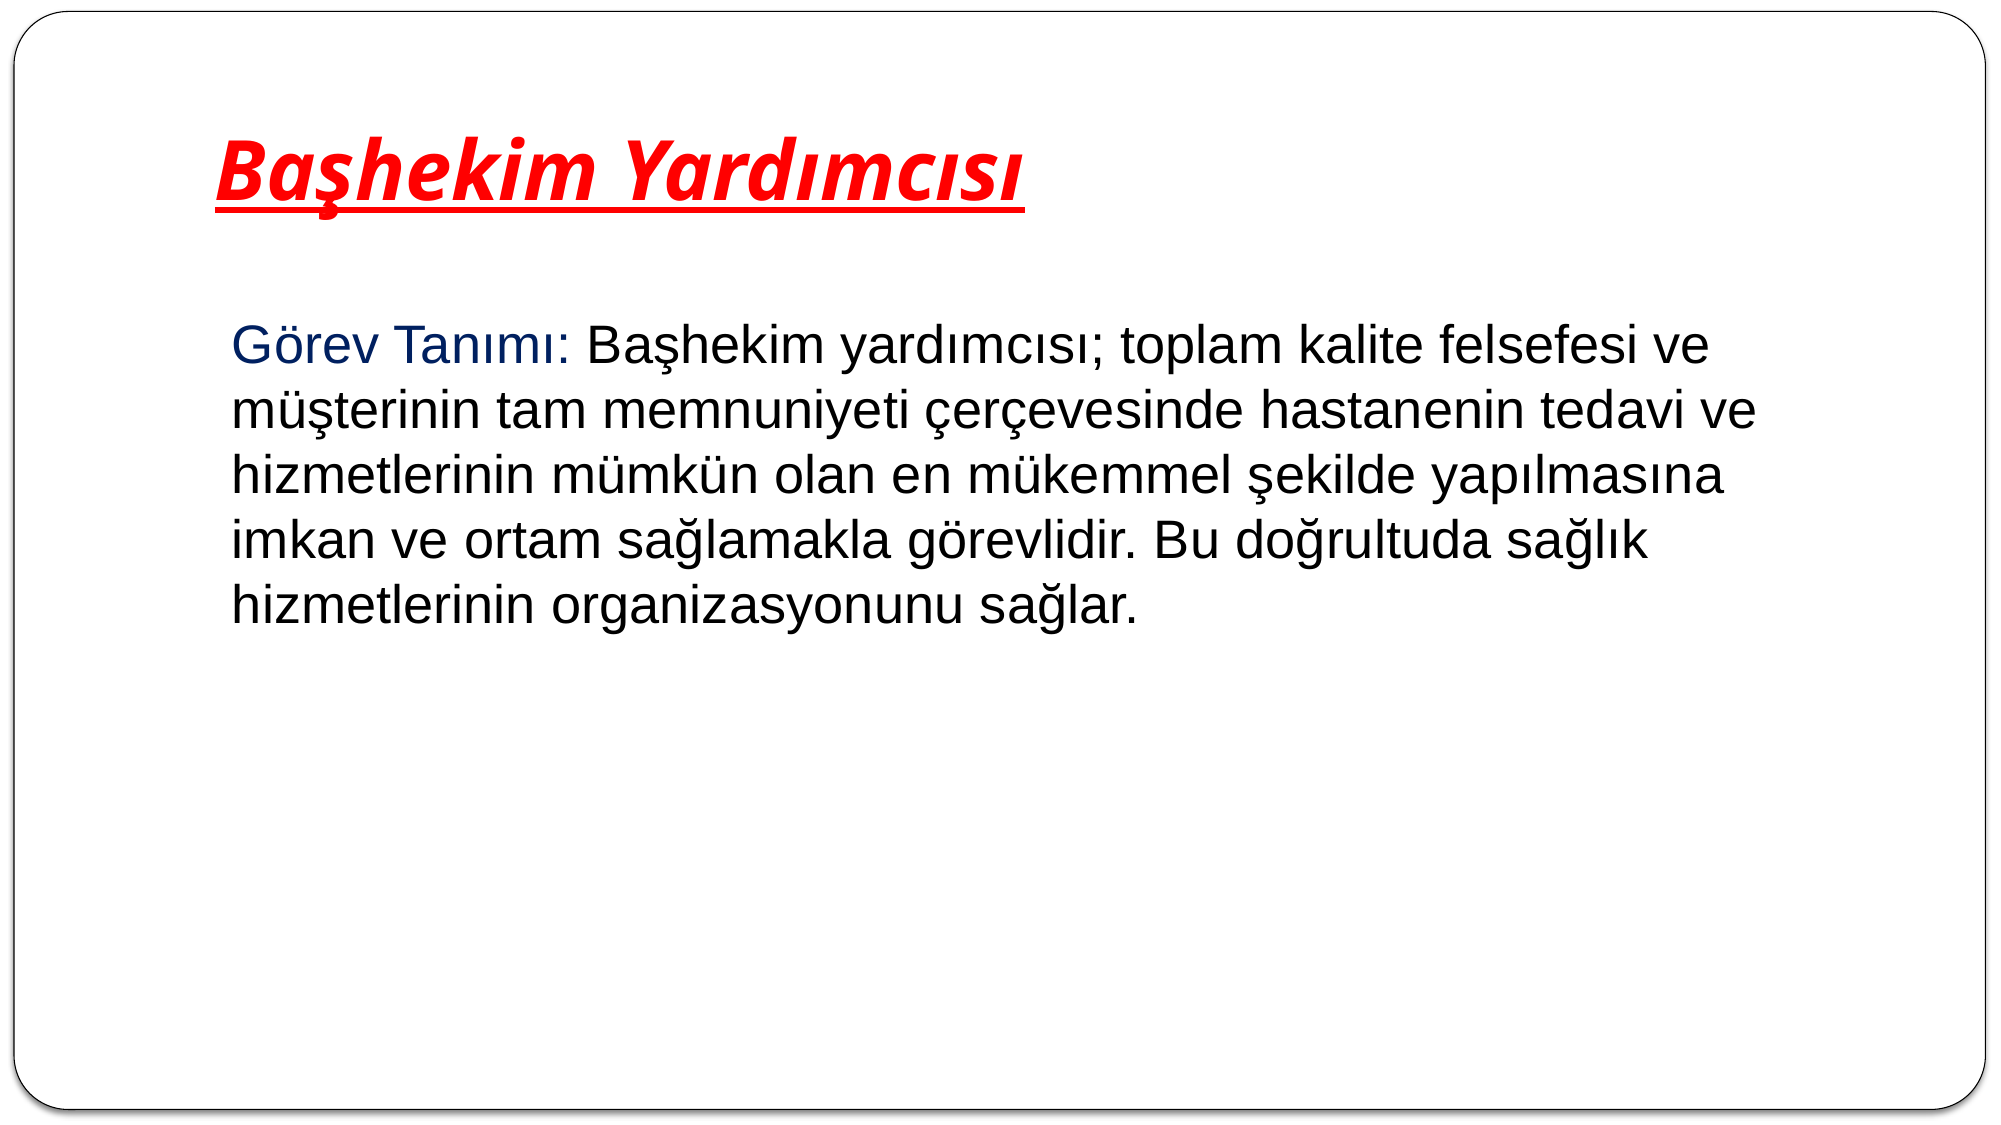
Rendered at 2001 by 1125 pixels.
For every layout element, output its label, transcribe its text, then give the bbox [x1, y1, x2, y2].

title Başhekim Yardımcısı [200, 45, 1900, 233]
list Görev Tanımı: Başhekim yardımcısı; toplam kalite felsefesi ve müşterinin tam memnuniyeti çerçevesinde hastanenin tedavi ve hizmetlerinin mümkün olan en mükemmel şekilde yapılmasına imkan ve ortam sağlamakla görevlidir. Bu doğrultuda sağlık hizmetlerinin organizasyonunu sağlar. [172, 147, 1873, 898]
